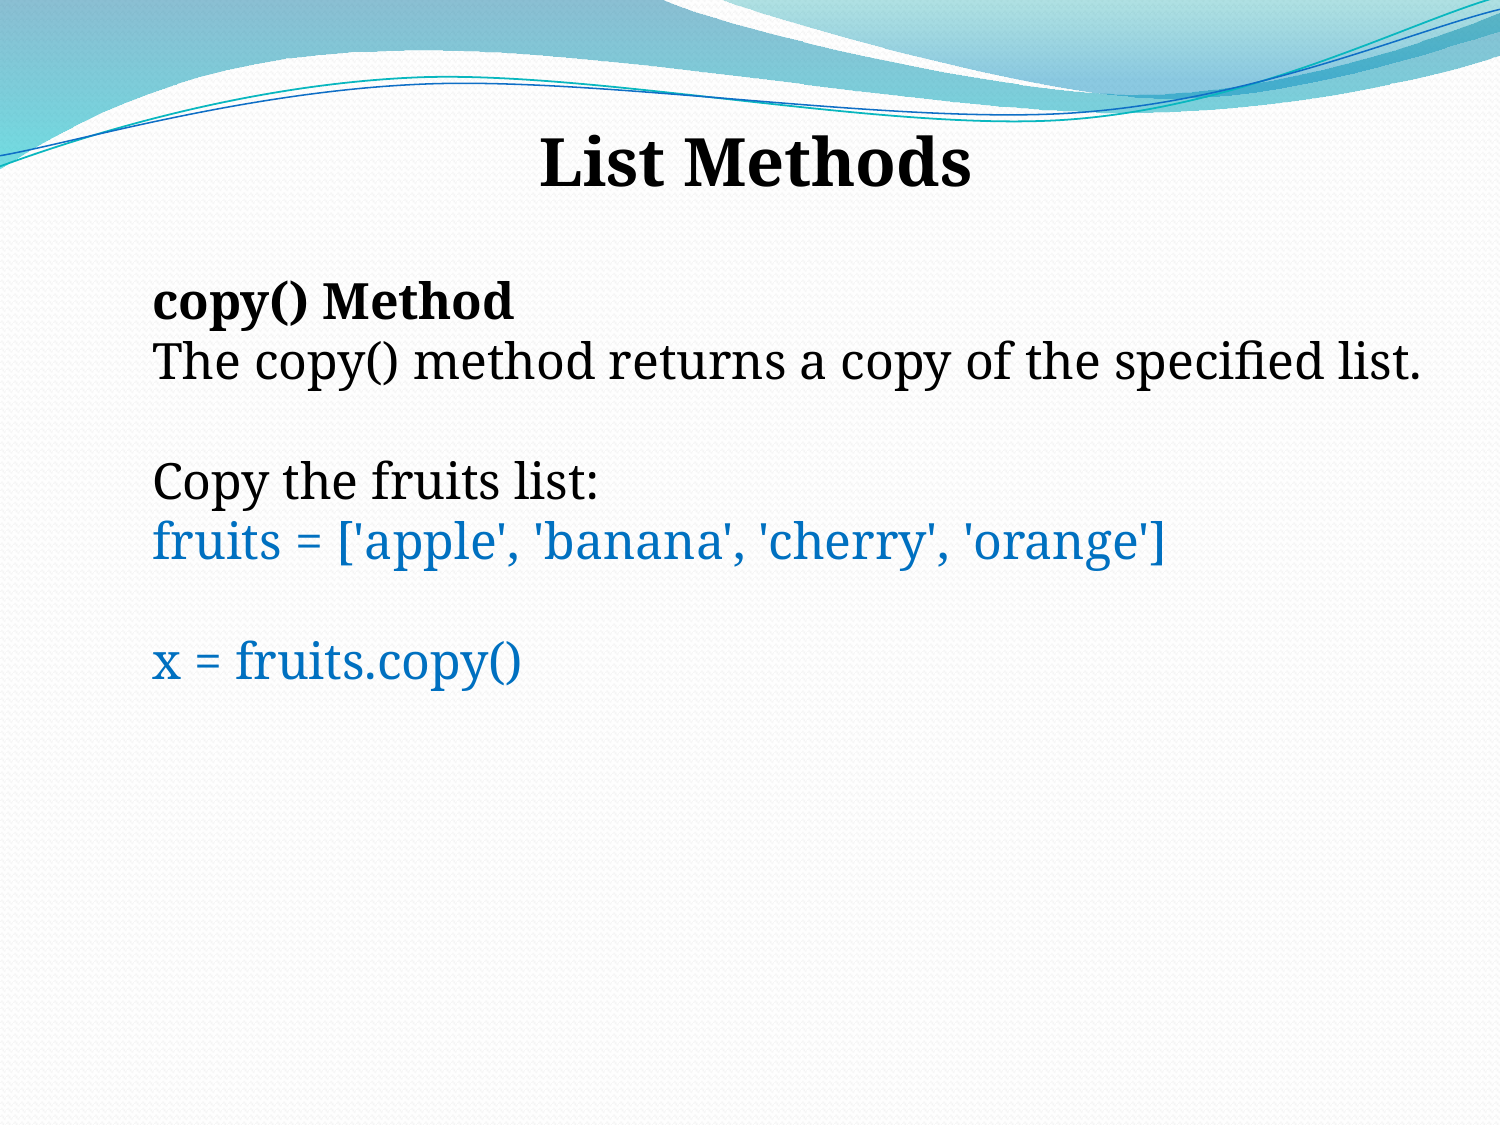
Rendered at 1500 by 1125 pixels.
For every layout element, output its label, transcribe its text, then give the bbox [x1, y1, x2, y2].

text_box List Methods [62, 112, 1450, 208]
text_box copy() Method The copy() method returns a copy of the specified list. Copy the fruits list: fruits = ['apple', 'banana', 'cherry', 'orange'] x = fruits.copy() [62, 262, 1450, 698]
